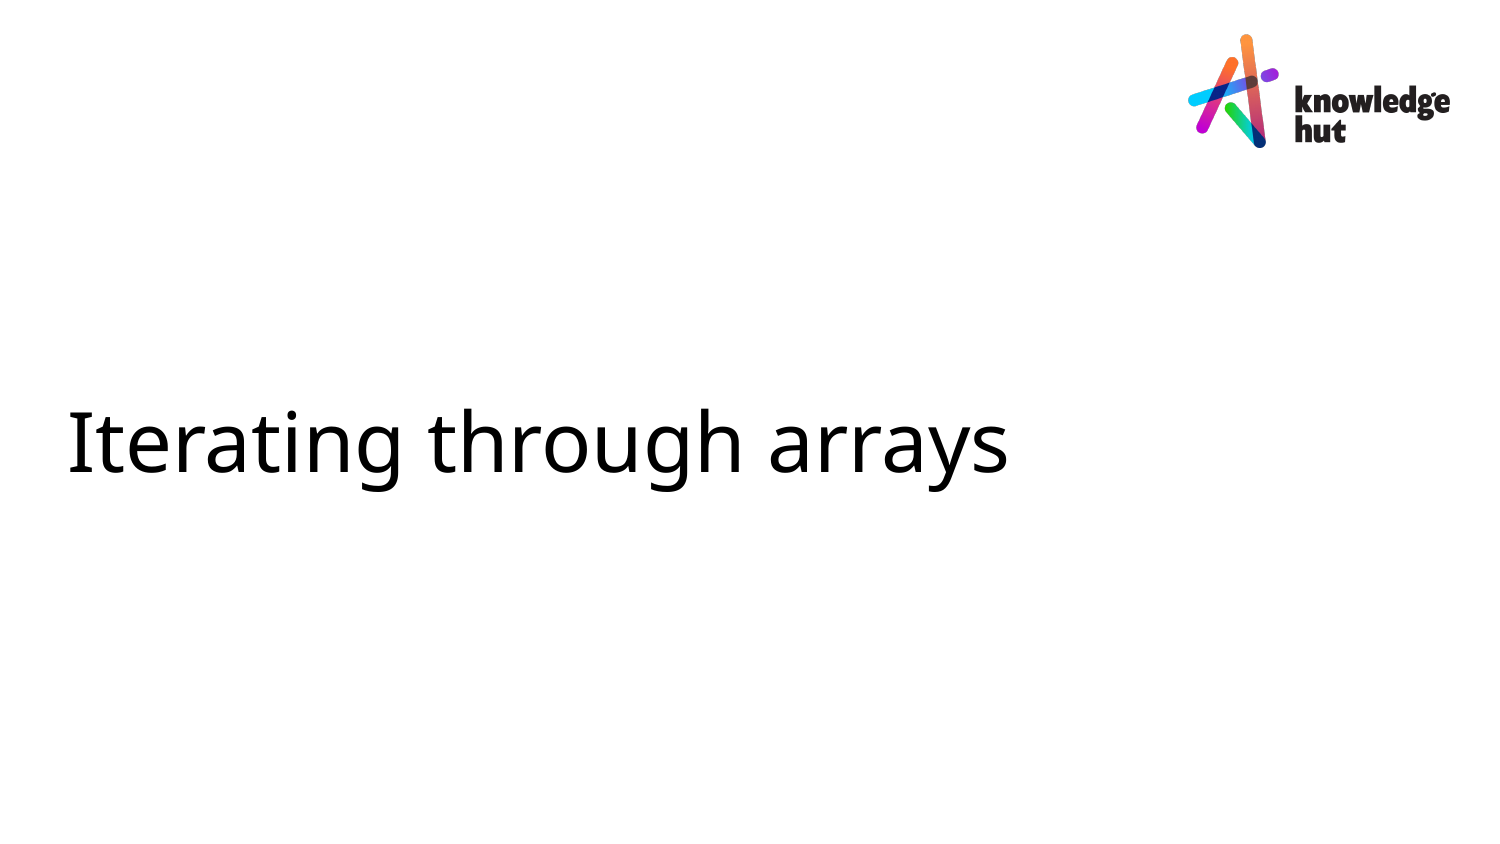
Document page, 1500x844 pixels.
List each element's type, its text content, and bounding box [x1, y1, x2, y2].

picture [1184, 30, 1454, 152]
text_box Iterating through arrays [61, 371, 1135, 515]
